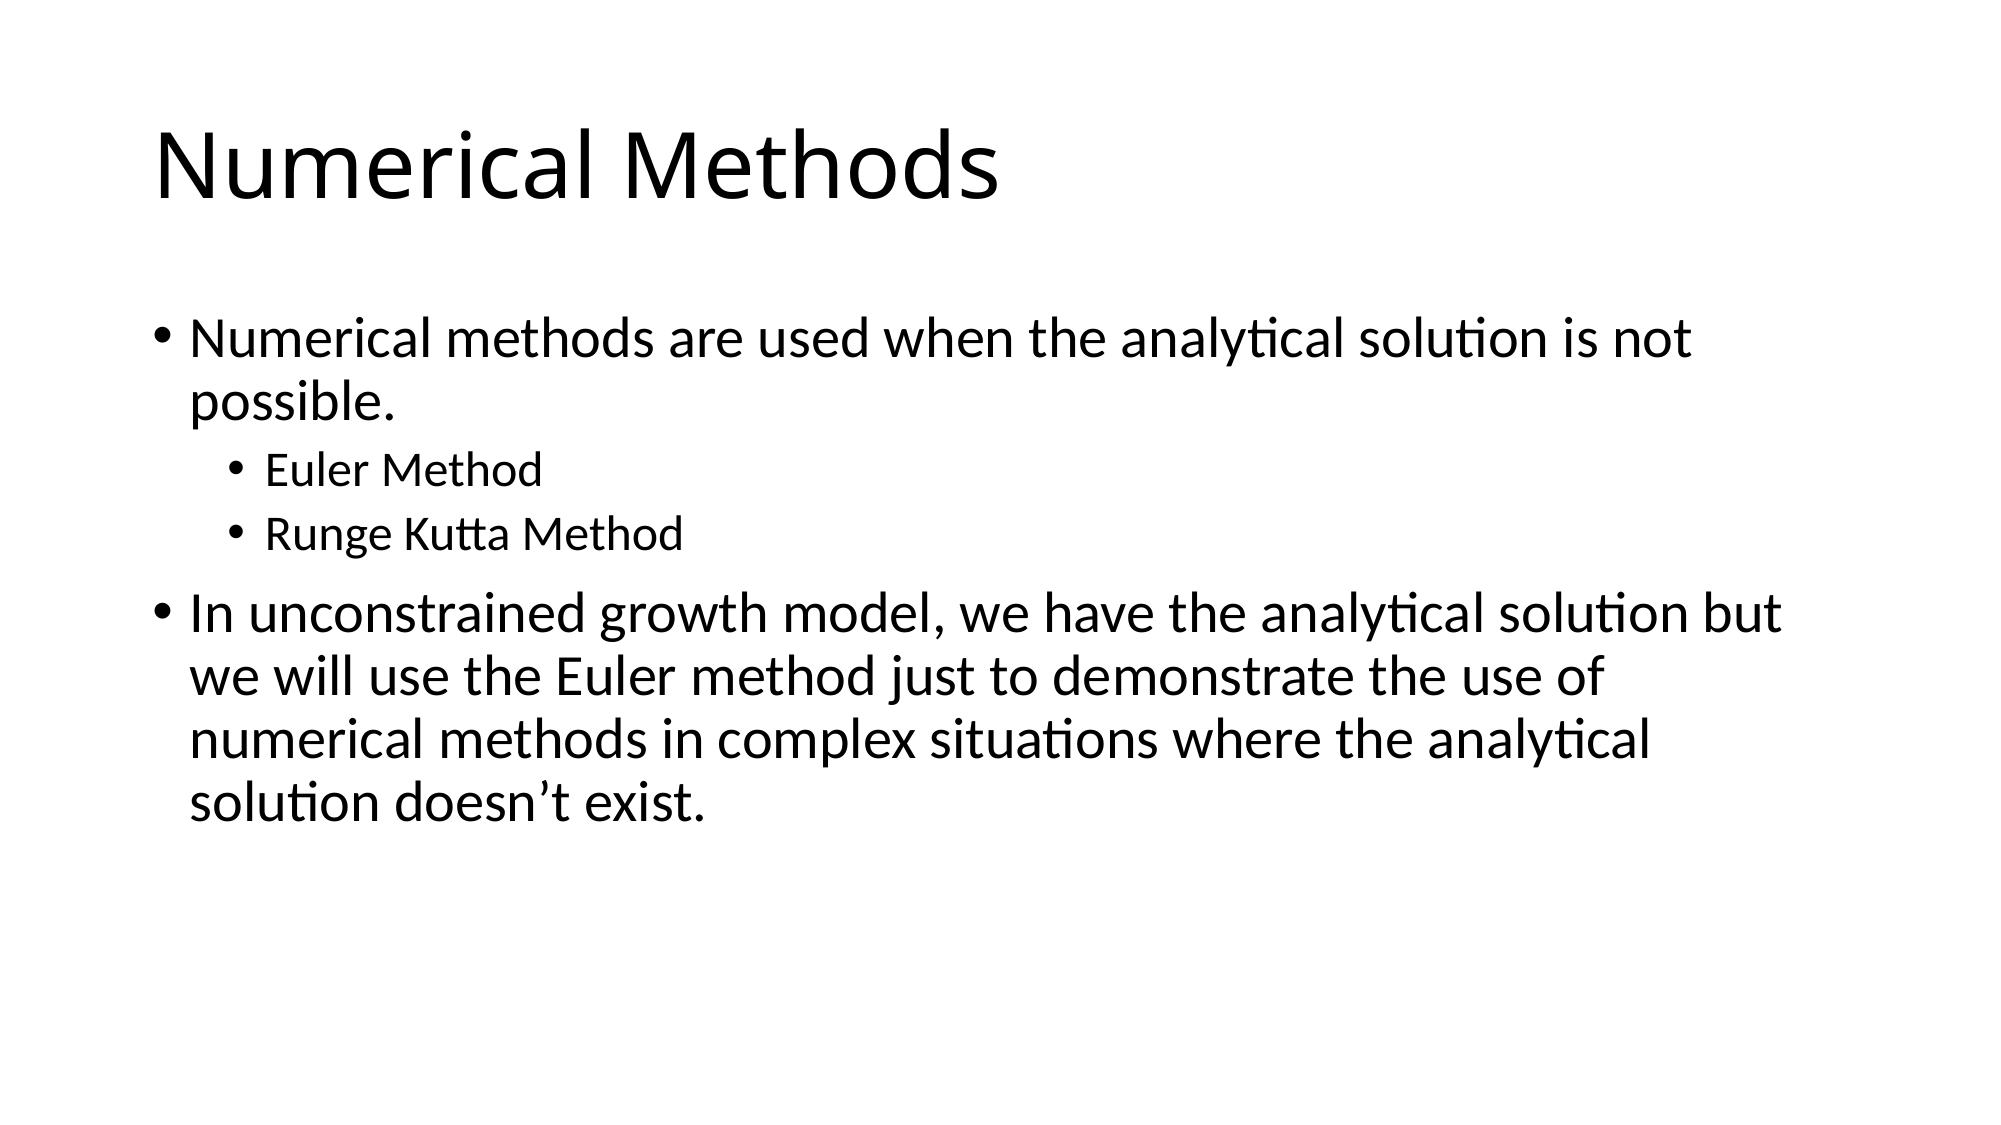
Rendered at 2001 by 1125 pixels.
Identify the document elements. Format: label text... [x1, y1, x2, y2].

title Numerical Methods [137, 59, 1863, 278]
list Numerical methods are used when the analytical solution is not possible. Euler Method Runge Kutta Method In unconstrained growth model, we have the analytical solution but we will use the Euler method just to demonstrate the use of numerical methods in complex situations where the analytical solution doesn’t exist. [137, 299, 1863, 1014]
